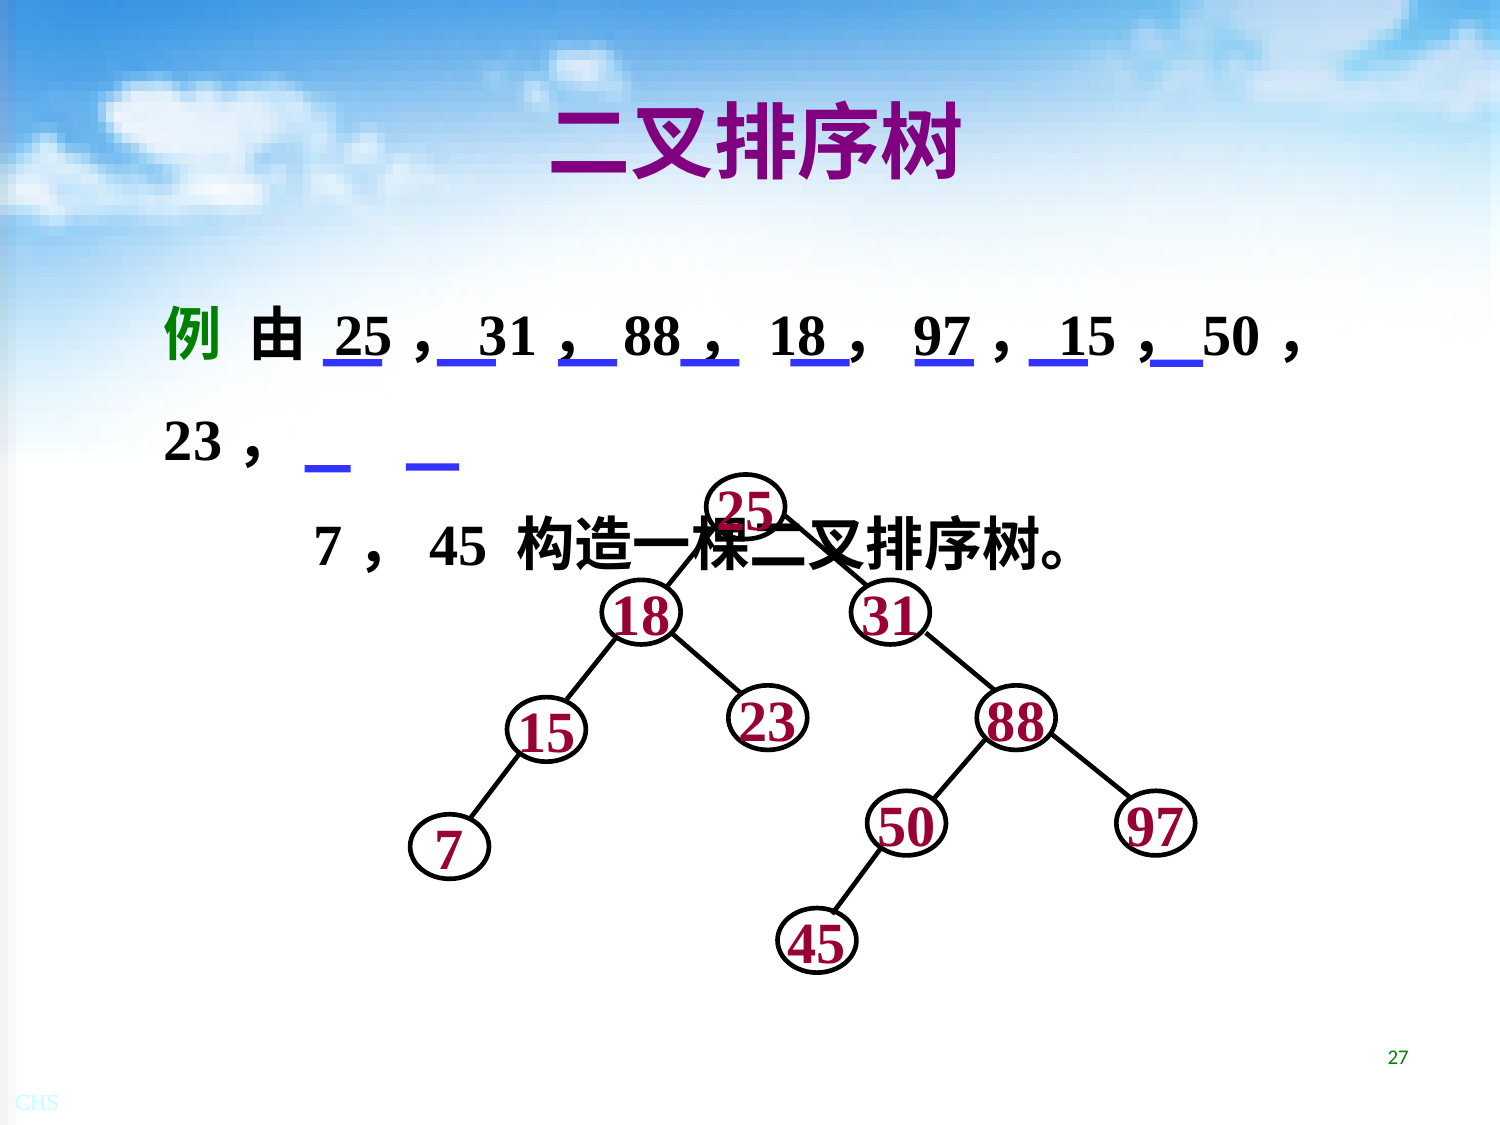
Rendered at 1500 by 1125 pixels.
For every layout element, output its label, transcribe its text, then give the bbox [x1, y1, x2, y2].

text_box 45 [777, 908, 857, 973]
text_box 25 [706, 474, 786, 540]
text_box 23 [728, 685, 808, 750]
text_box 18 [601, 579, 681, 645]
text_box 88 [976, 685, 1056, 750]
text_box 50 [867, 790, 947, 856]
text_box 97 [1116, 790, 1196, 856]
text_box 7 [410, 814, 489, 879]
slide_number 27 [1366, 1041, 1430, 1071]
list 例 由 25，31，88，18，97，15，50，23， 7，45 构造一棵二叉排序树。 [163, 262, 1348, 1006]
text_box 31 [850, 579, 930, 645]
text_box 15 [506, 697, 586, 762]
picture [0, 0, 1500, 1125]
title 二叉排序树 [163, 44, 1348, 233]
